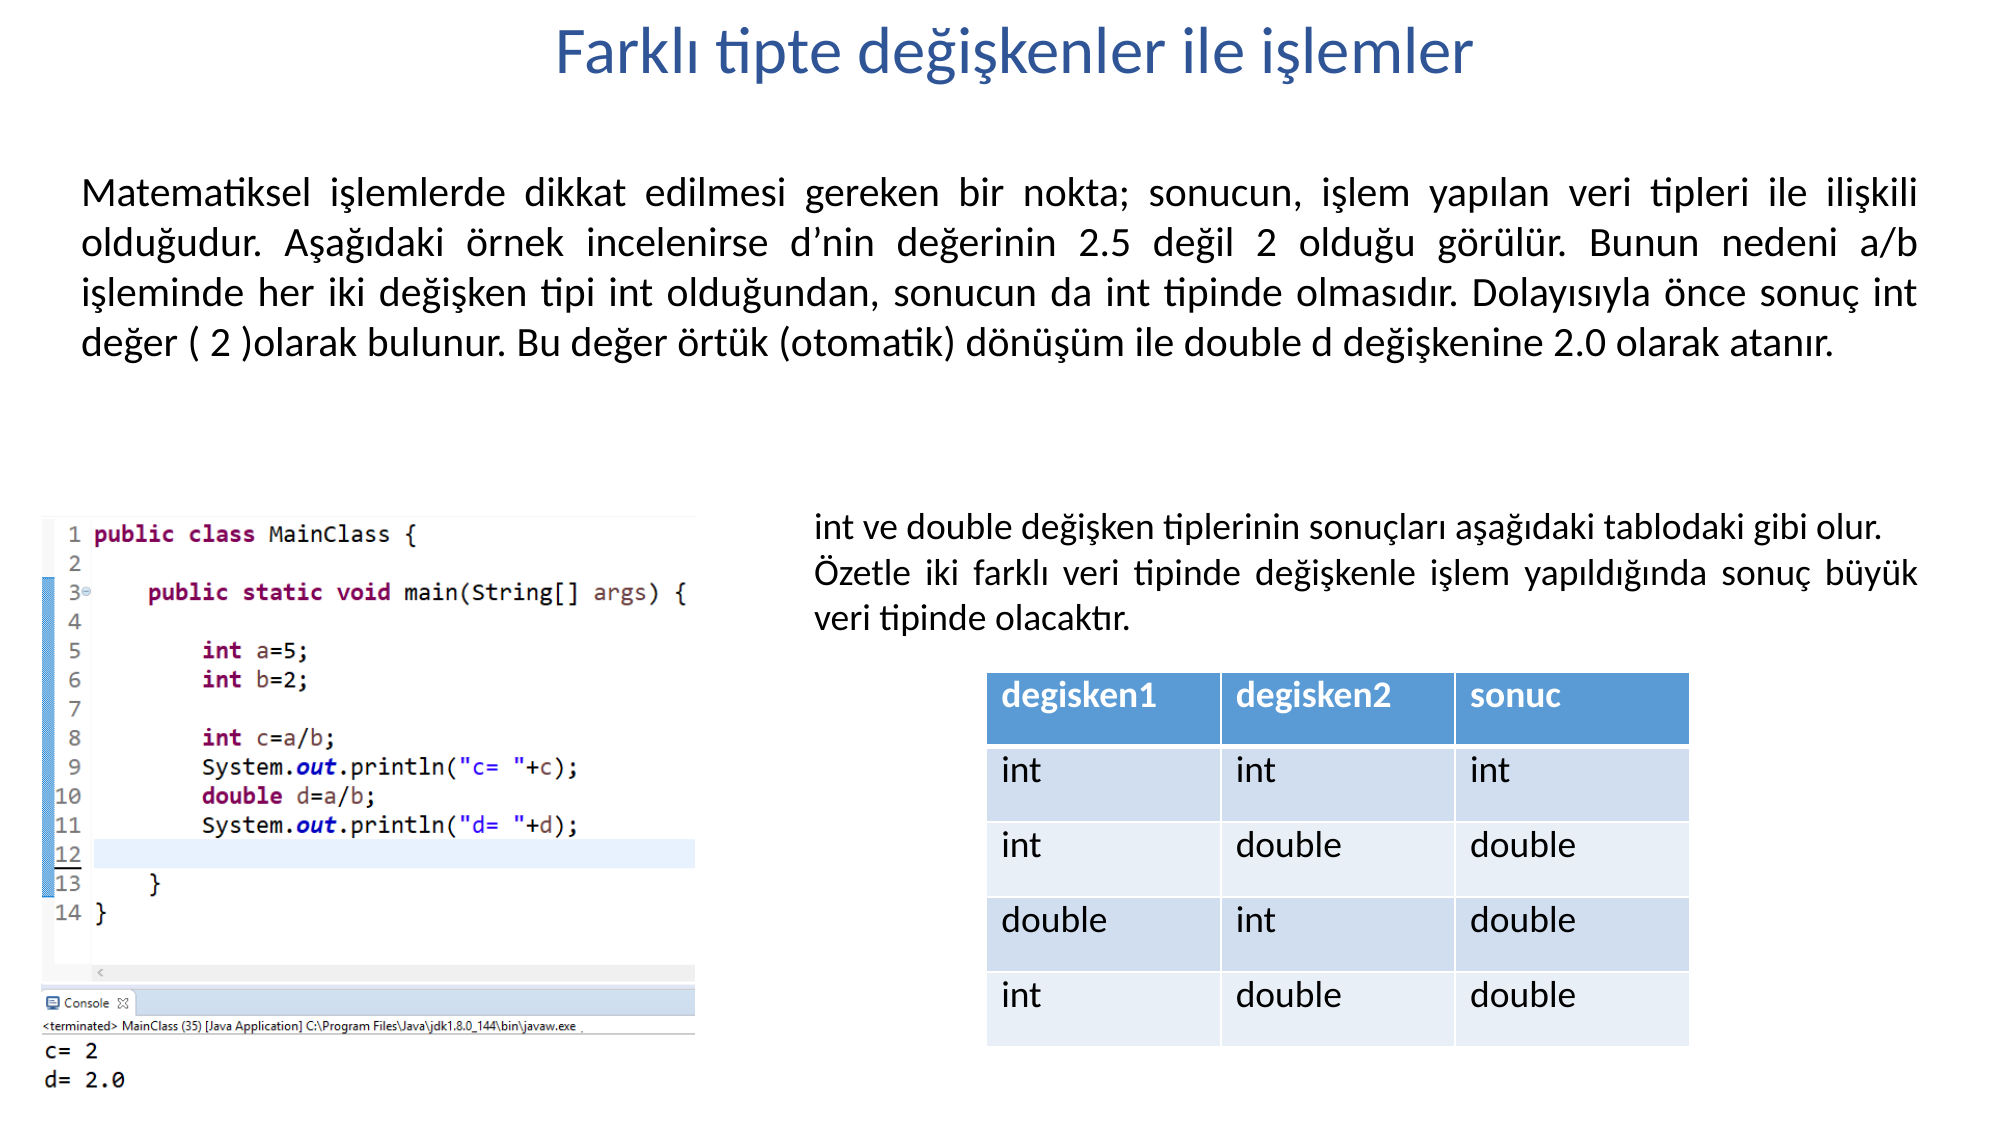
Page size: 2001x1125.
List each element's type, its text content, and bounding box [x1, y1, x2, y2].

table_cell double [987, 898, 1220, 971]
table_header degisken2 [1222, 673, 1454, 744]
table_cell double [1456, 823, 1689, 896]
text_box int ve double değişken tiplerinin sonuçları aşağıdaki tablodaki gibi olur. Özetle iki farklı veri tipinde değişkenle işlem yapıldığında sonuç büyük veri tipinde olacaktır. [799, 495, 1935, 645]
table_cell double [1456, 898, 1689, 971]
table_header degisken1 [987, 673, 1220, 744]
table_cell int [1456, 749, 1689, 821]
table_header sonuc [1456, 673, 1689, 744]
table_cell double [1222, 823, 1454, 896]
table_cell double [1456, 973, 1689, 1046]
text_box Matematiksel işlemlerde dikkat edilmesi gereken bir nokta; sonucun, işlem yapılan veri tipleri ile ilişkili olduğudur. Aşağıdaki örnek incelenirse d’nin değerinin 2.5 değil 2 olduğu görülür. Bunun nedeni a/b işleminde her iki değişken tipi int olduğundan, sonucun da int tipinde olmasıdır. Dolayısıyla önce sonuç int değer ( 2 )olarak bulunur. Bu değer örtük (otomatik) dönüşüm ile double d değişkenine 2.0 olarak atanır. [66, 157, 1935, 422]
table_cell int [987, 973, 1220, 1046]
table_cell int [1222, 898, 1454, 971]
table_cell int [987, 823, 1220, 896]
table_cell int [1222, 749, 1454, 821]
table_cell double [1222, 973, 1454, 1046]
text_box Farklı tipte değişkenler ile işlemler [541, 0, 1491, 95]
picture [41, 516, 695, 1101]
table_cell int [987, 749, 1220, 821]
